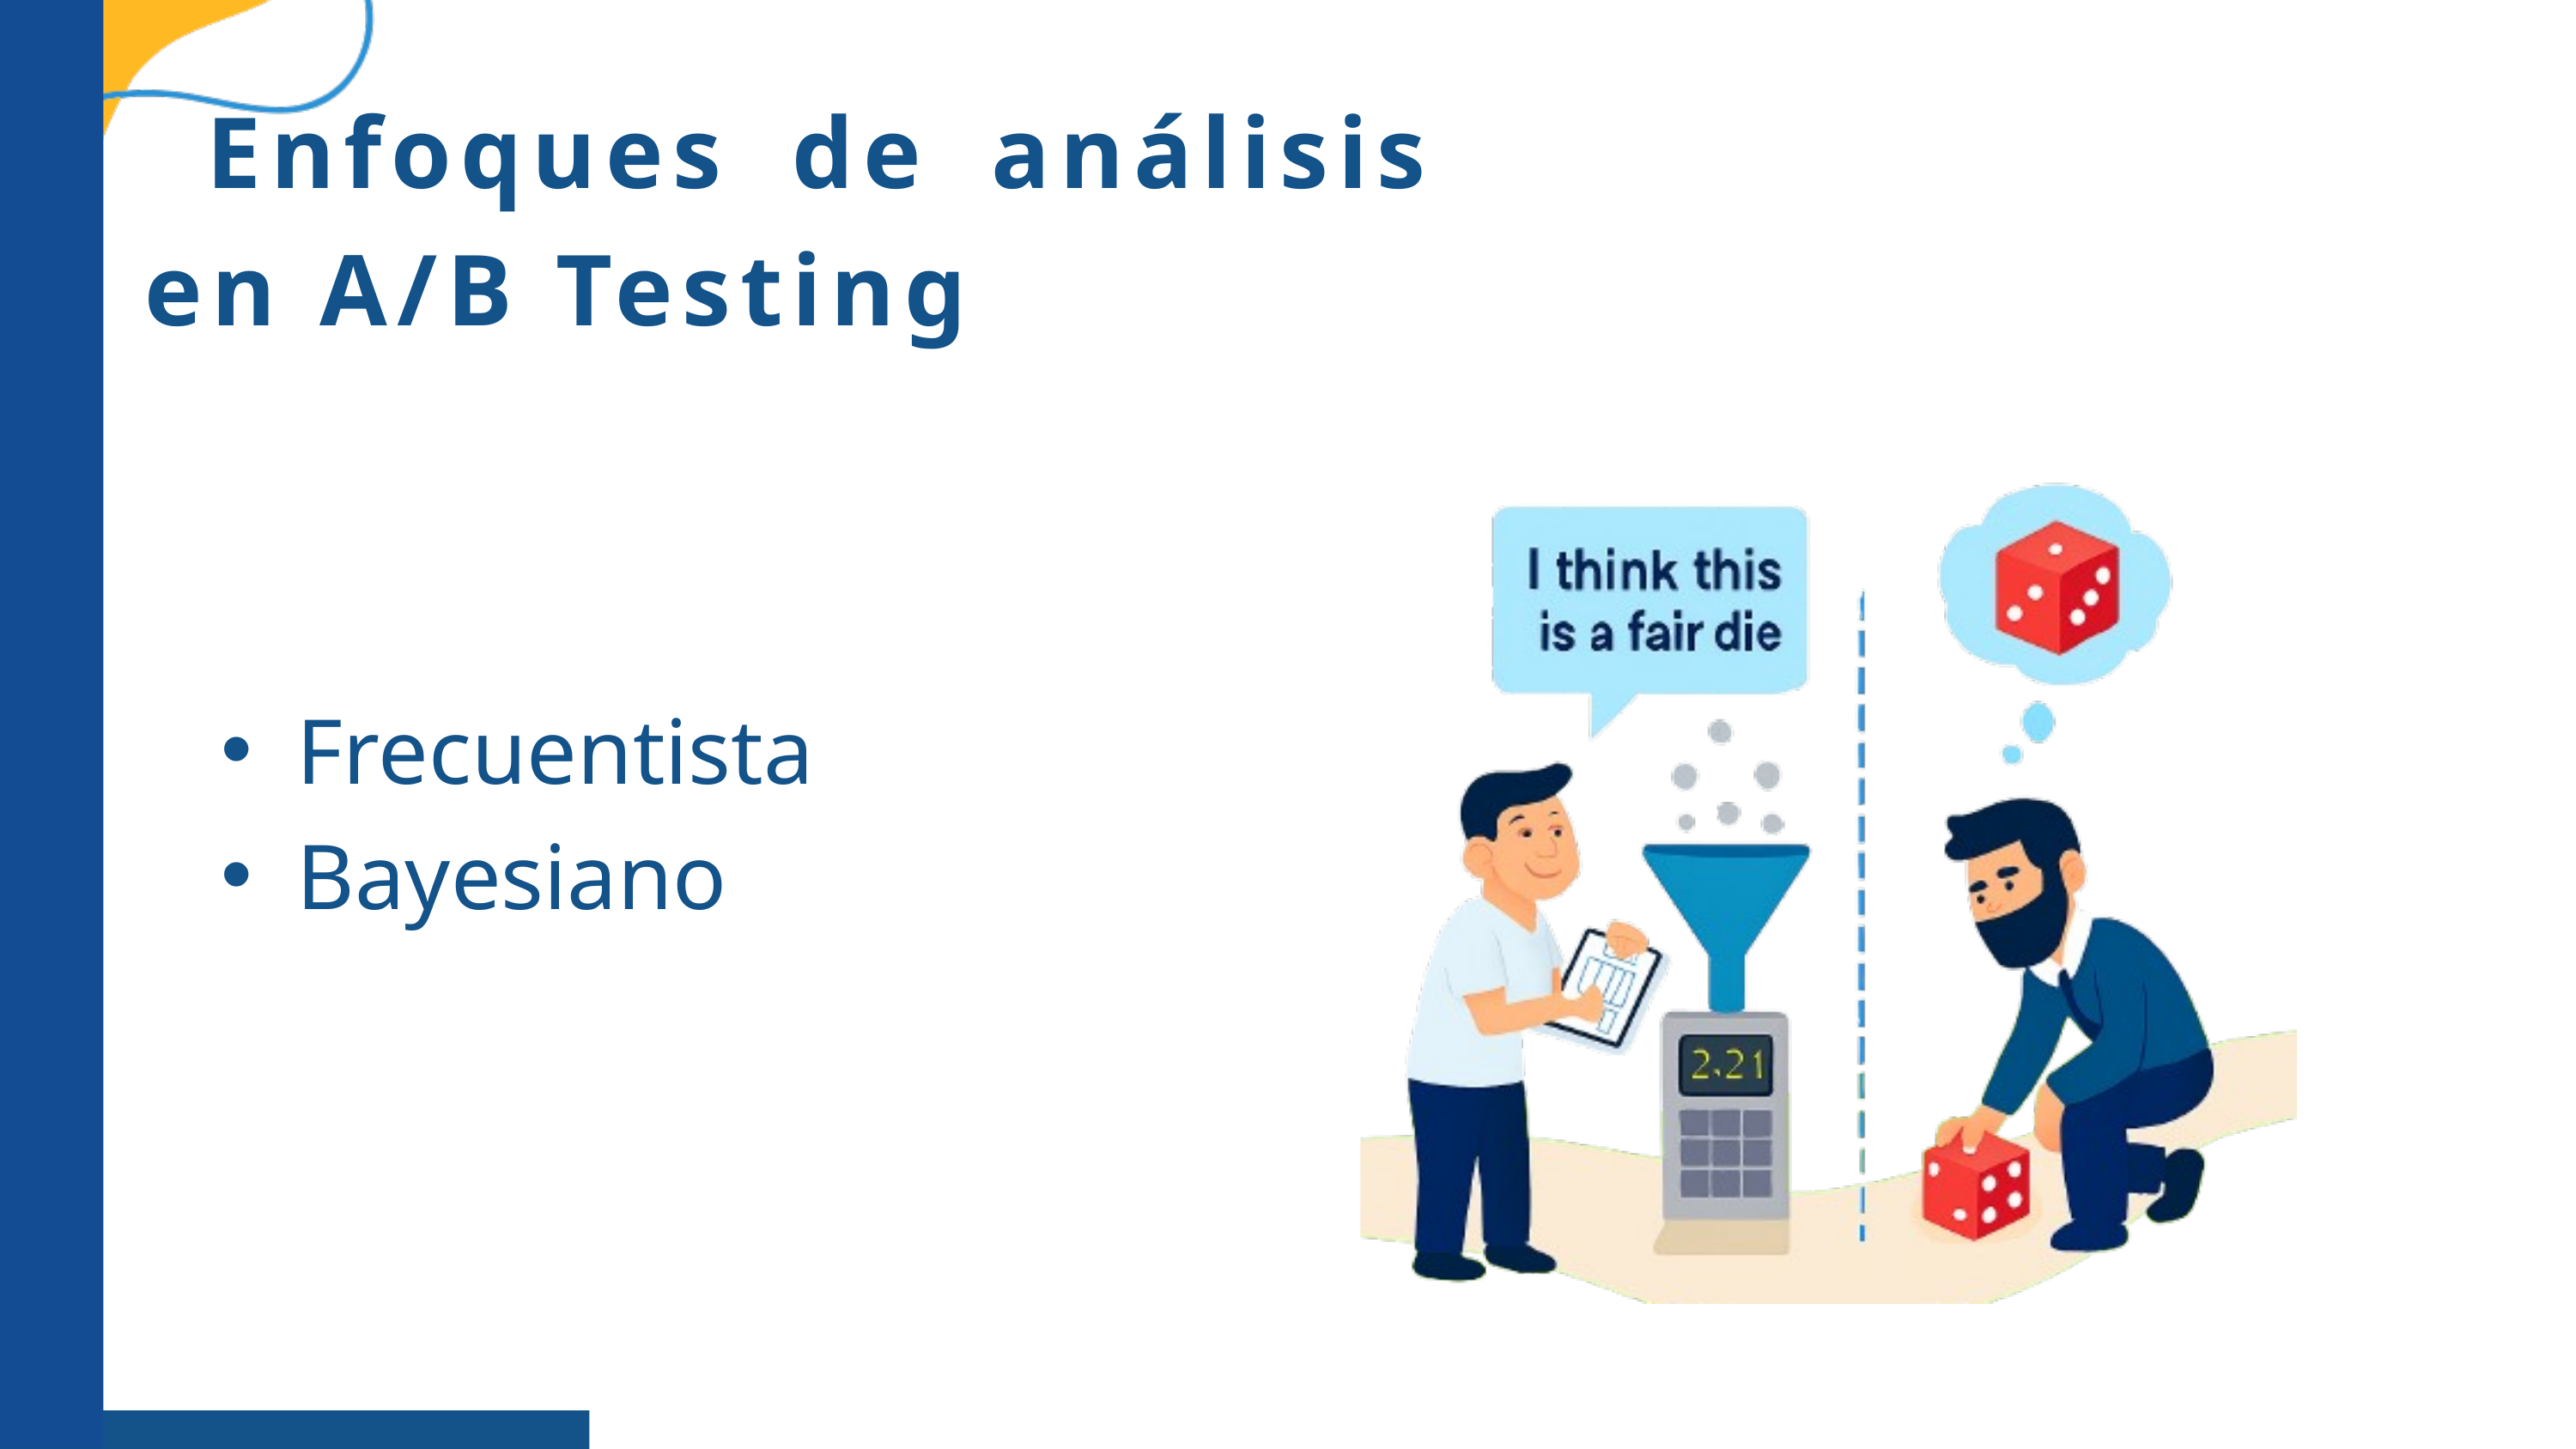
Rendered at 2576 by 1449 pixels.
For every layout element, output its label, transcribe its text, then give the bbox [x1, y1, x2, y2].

text_box [1360, 362, 2297, 1304]
text_box [105, 0, 642, 264]
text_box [0, 0, 104, 1449]
text_box [110, 1410, 590, 1449]
text_box Frecuentista Bayesiano [144, 676, 1199, 927]
text_box Enfoques de análisis en A/B Testing [144, 70, 1437, 346]
